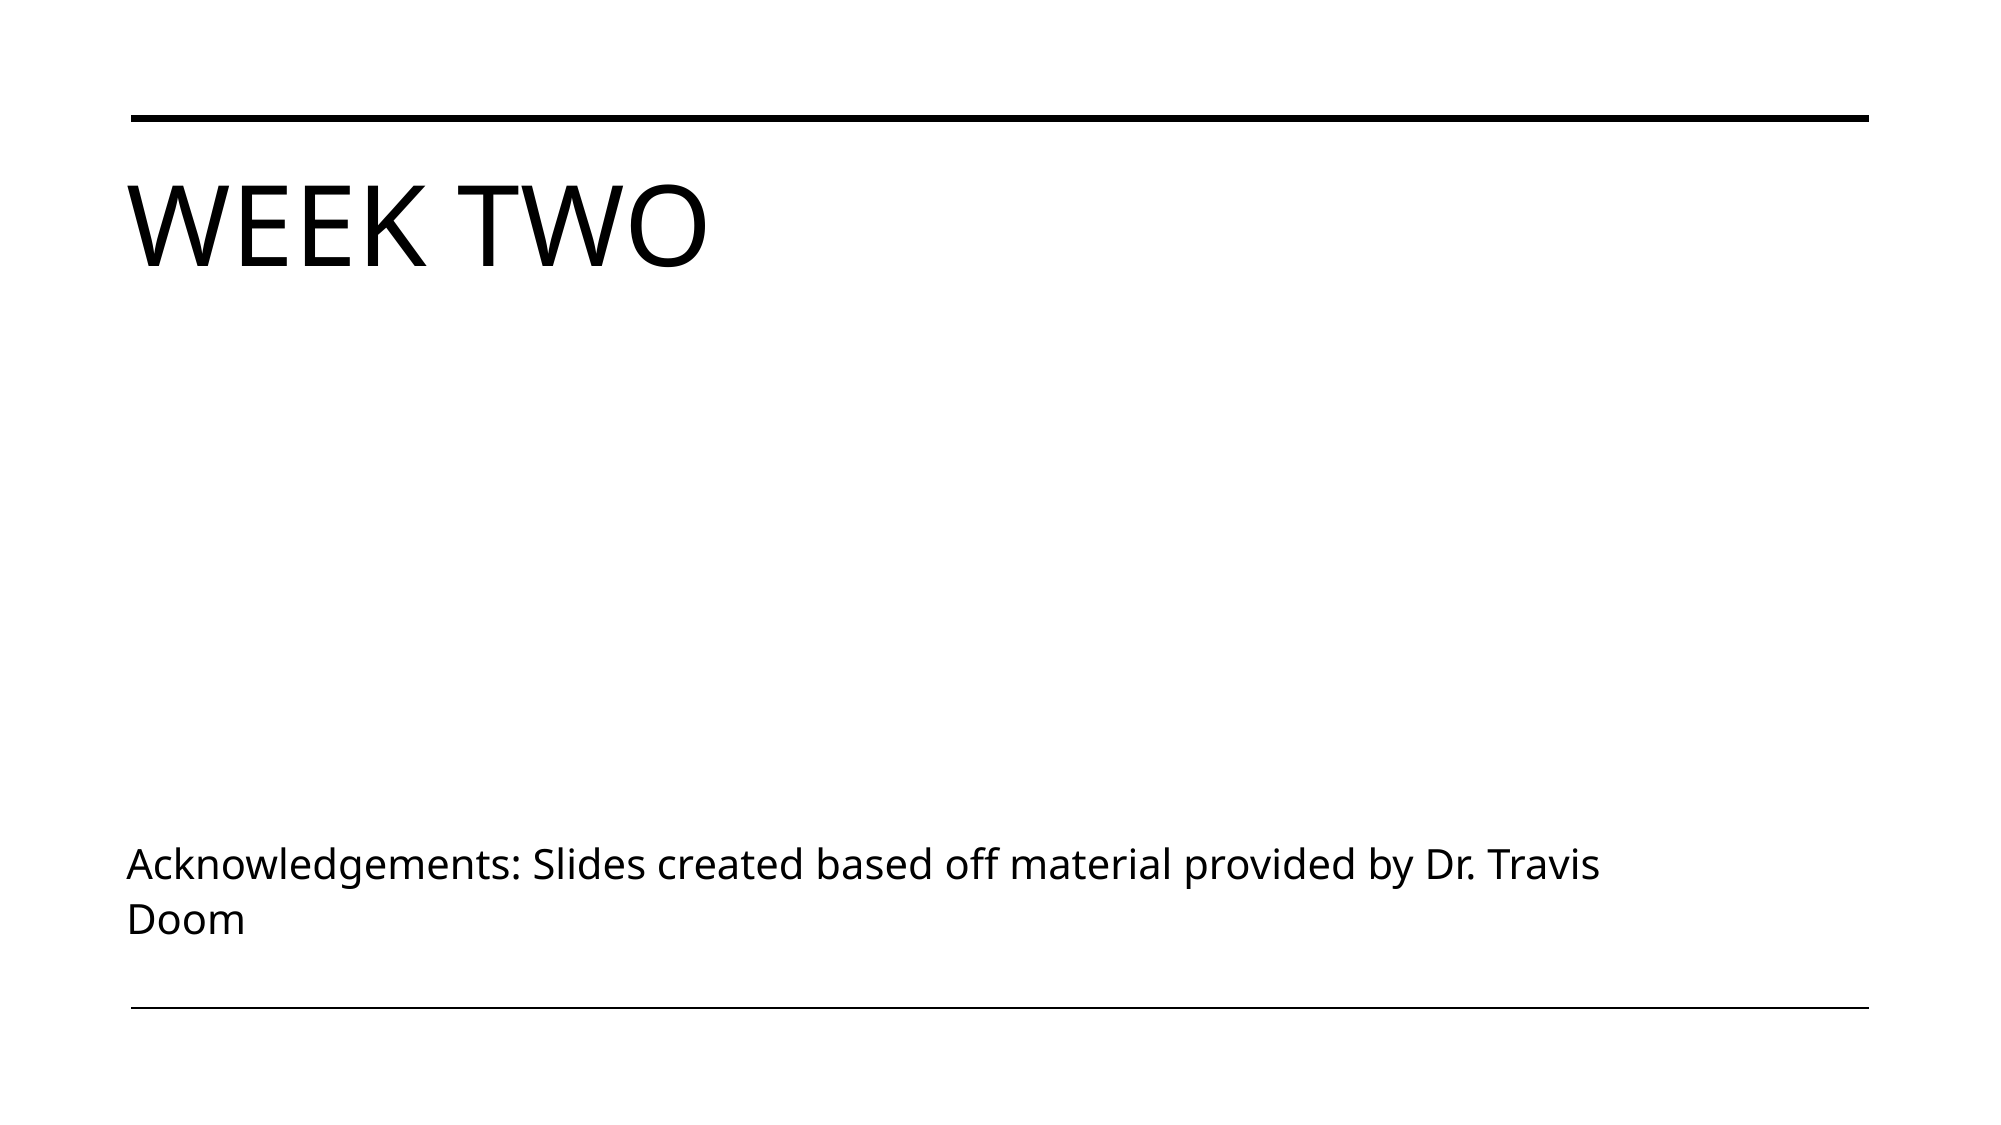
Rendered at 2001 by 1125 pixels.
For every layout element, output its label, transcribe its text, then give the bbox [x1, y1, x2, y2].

subtitle Acknowledgements: Slides created based off material provided by Dr. Travis Doom [111, 736, 1670, 950]
title Week Two [111, 145, 1750, 737]
